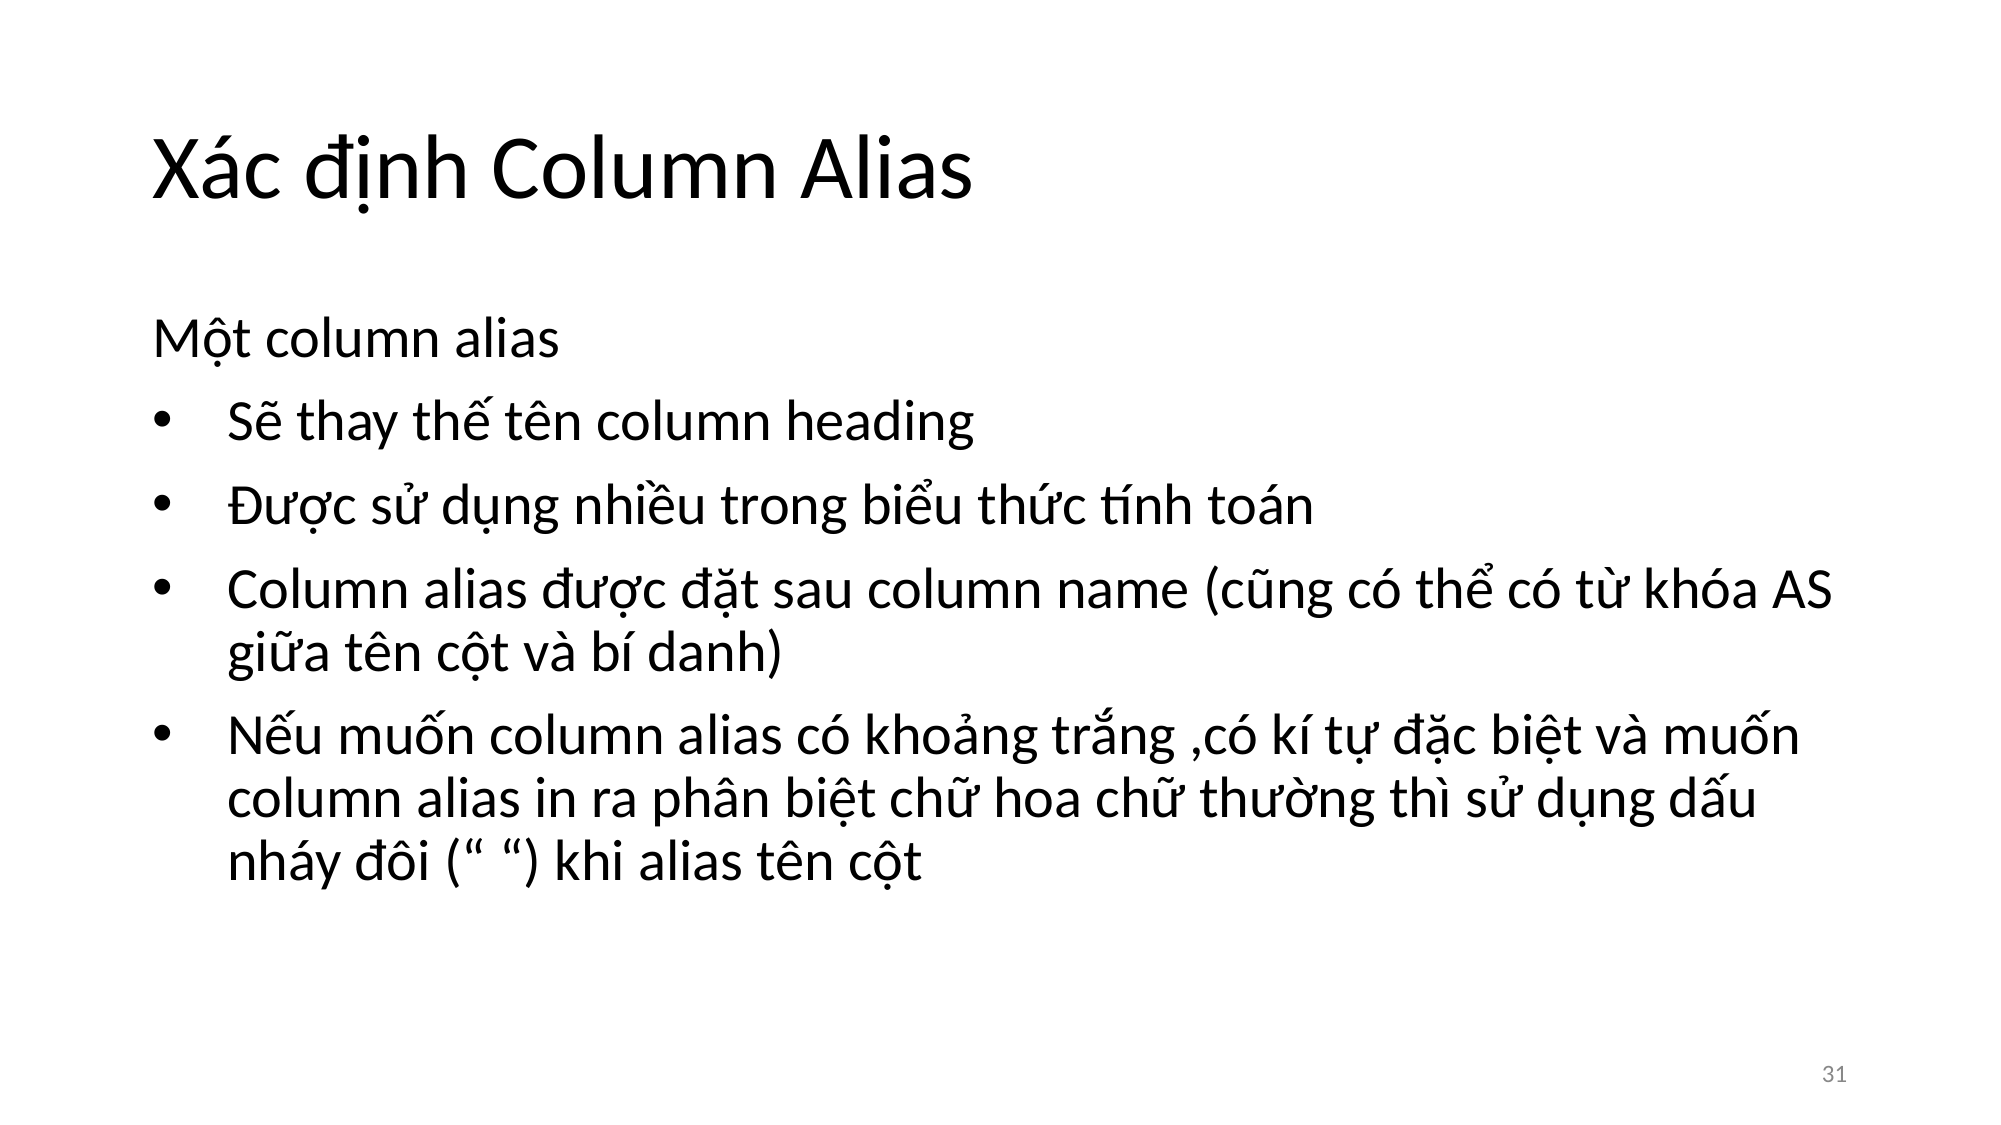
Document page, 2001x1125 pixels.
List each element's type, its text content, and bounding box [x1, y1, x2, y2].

title Xác định Column Alias [137, 59, 1863, 278]
slide_number ‹#› [1412, 1042, 1863, 1103]
list Một column alias Sẽ thay thế tên column heading Được sử dụng nhiều trong biểu thức tính toán Column alias được đặt sau column name (cũng có thể có từ khóa AS giữa tên cột và bí danh) Nếu muốn column alias có khoảng trắng ,có kí tự đặc biệt và muốn column alias in ra phân biệt chữ hoa chữ thường thì sử dụng dấu nháy đôi (“ “) khi alias tên cột [137, 299, 1863, 1014]
